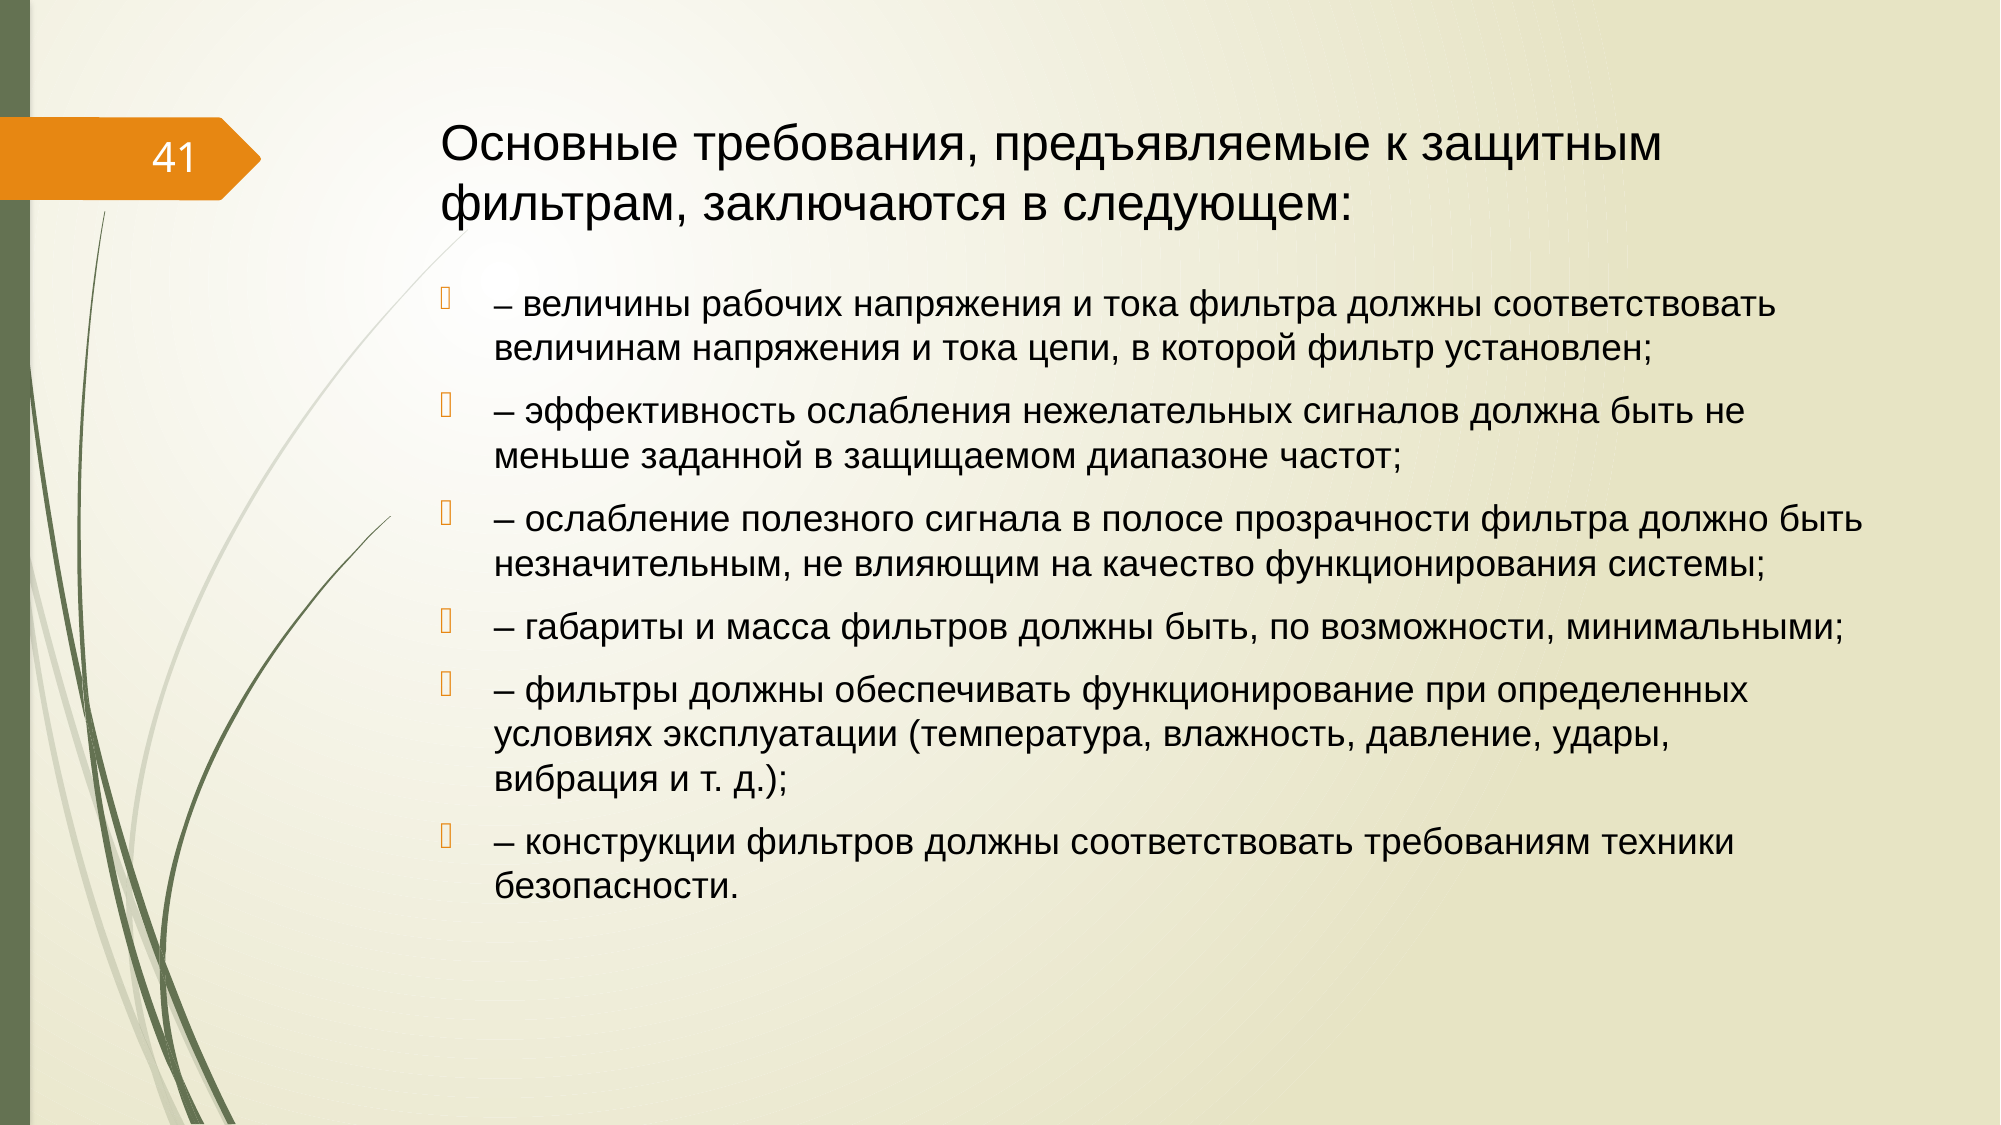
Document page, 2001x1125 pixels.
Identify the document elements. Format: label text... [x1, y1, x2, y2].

list – величины рабочих напряжения и тока фильтра должны соответствовать величинам напряжения и тока цепи, в которой фильтр установлен; – эффективность ослабления нежелательных сигналов должна быть не меньше заданной в защищаемом диапазоне частот; – ослабление полезного сигнала в полосе прозрачности фильтра должно быть незначительным, не влияющим на качество функционирования системы; – габариты и масса фильтров должны быть, по возможности, минимальными; – фильтры должны обеспечивать функционирование при определенных условиях эксплуатации (температура, влажность, давление, удары, вибрация и т. д.); – конструкции фильтров должны соответствовать требованиям техники безопасности. [424, 271, 1888, 970]
slide_number 41 [87, 129, 216, 190]
title Основные требования, предъявляемые к защитным фильтрам, заключаются в следующем: [425, 102, 1888, 271]
